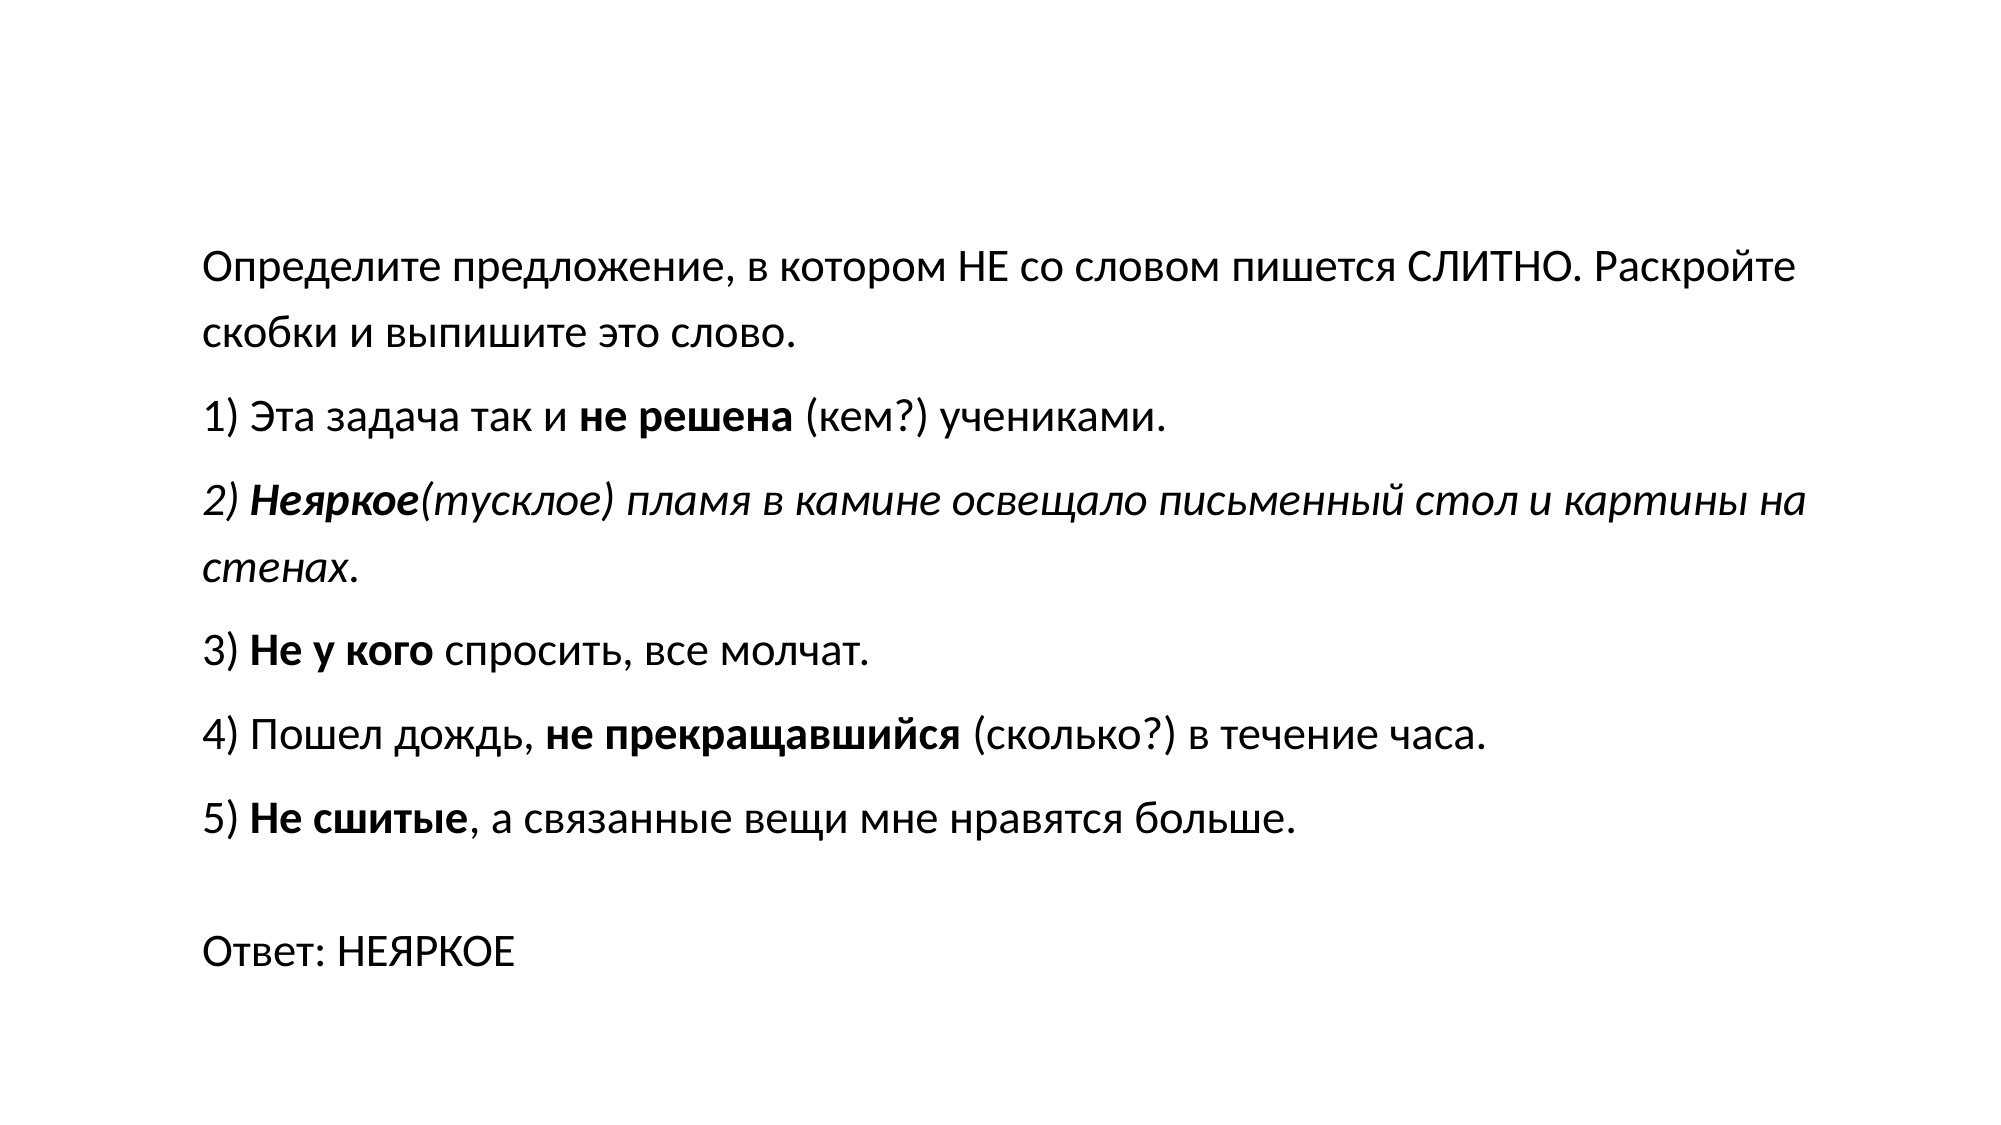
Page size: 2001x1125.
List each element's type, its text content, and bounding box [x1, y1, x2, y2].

list Определите предложение, в котором НЕ со словом пишется СЛИТНО. Раскройте скобки и выпишите это слово. 1) Эта задача так и не решена (кем?) учениками. 2) Неяркое(тусклое) пламя в камине освещало письменный стол и картины на стенах. 3) Не у кого спросить, все молчат. 4) Пошел дождь, не прекращавшийся (сколько?) в течение часа. 5) Не сшитые, а связанные вещи мне нравятся больше. Ответ: НЕЯРКОЕ [187, 215, 1912, 987]
